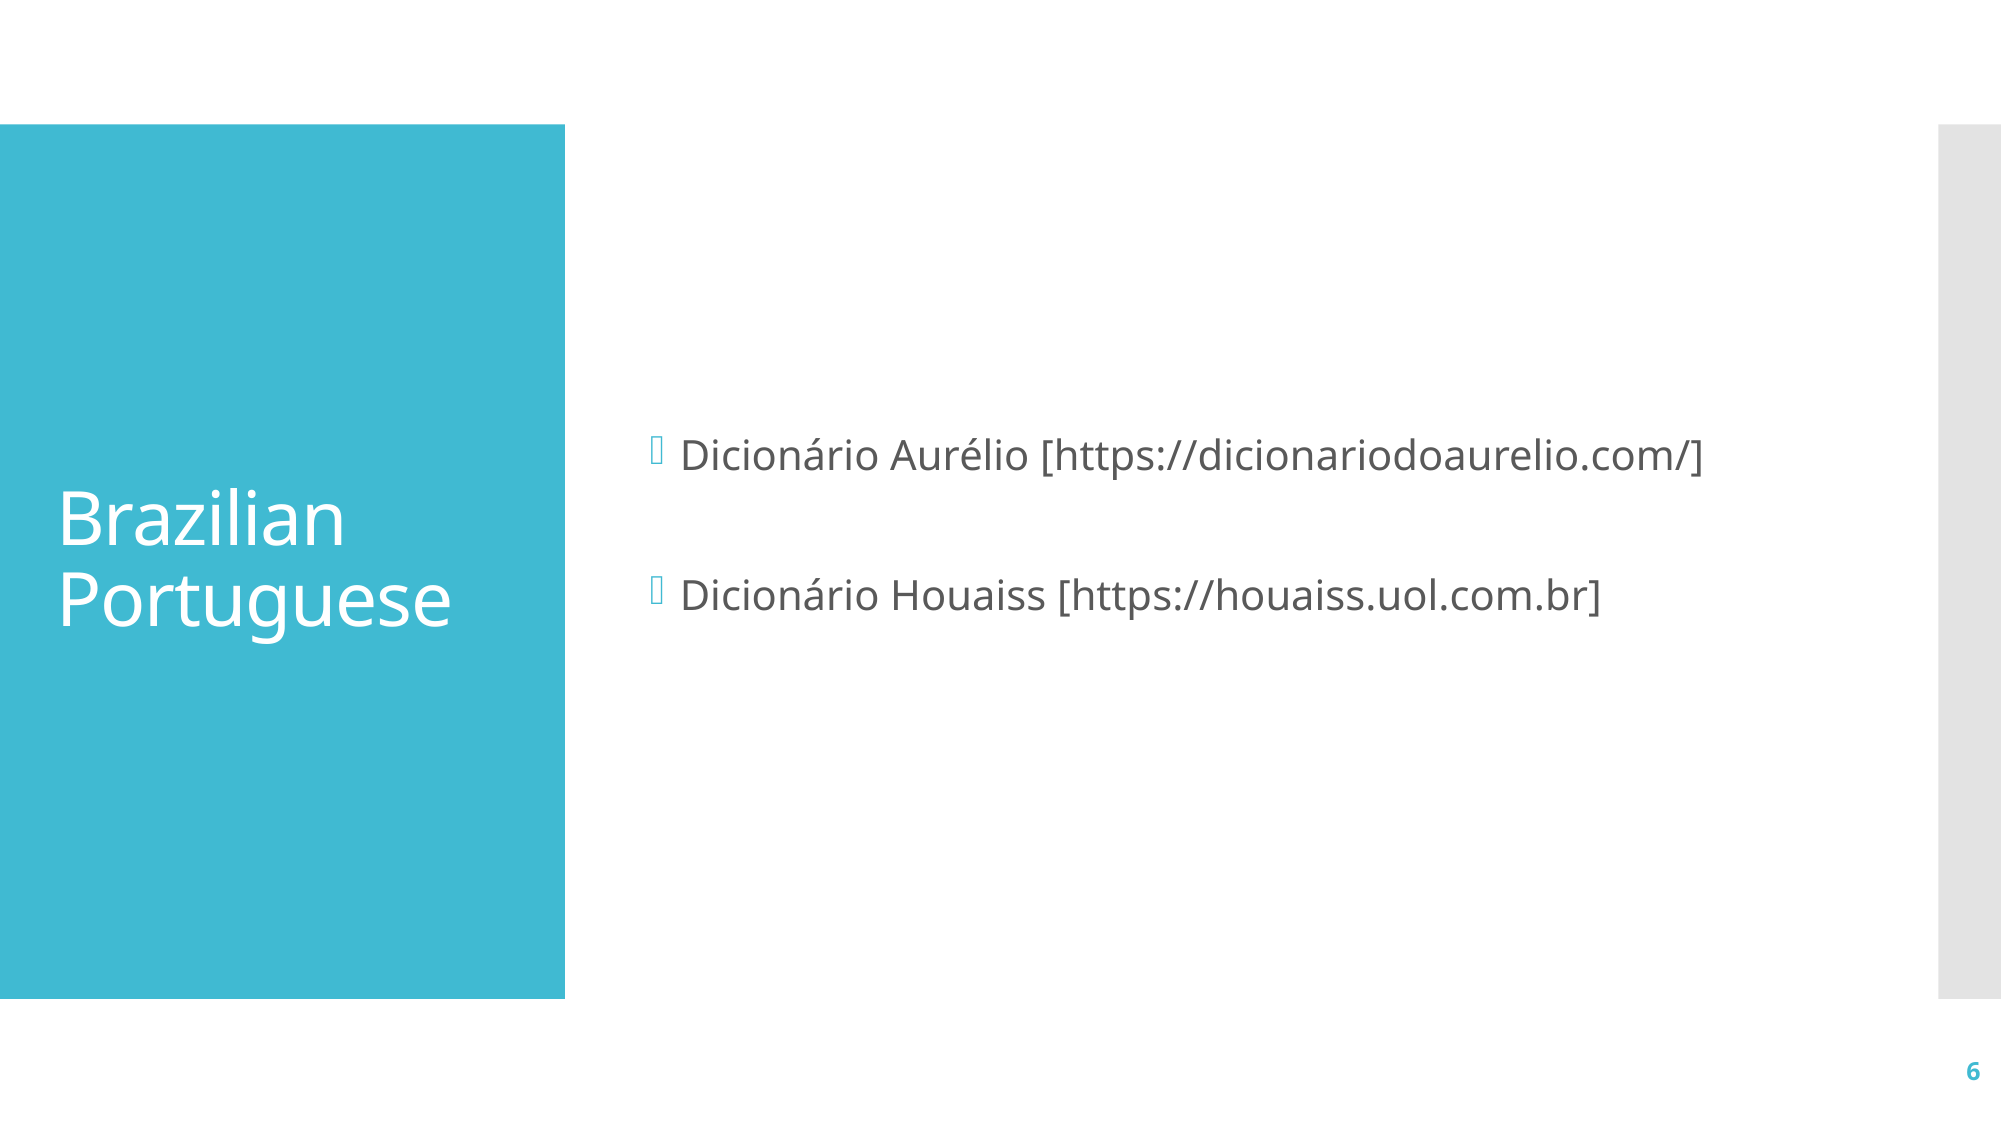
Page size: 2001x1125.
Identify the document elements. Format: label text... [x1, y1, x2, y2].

list Dicionário Aurélio [https://dicionariodoaurelio.com/] Dicionário Houaiss [https://houaiss.uol.com.br] [634, 141, 1835, 982]
slide_number 6 [1744, 1042, 1996, 1103]
title Brazilian Portuguese [41, 184, 525, 940]
